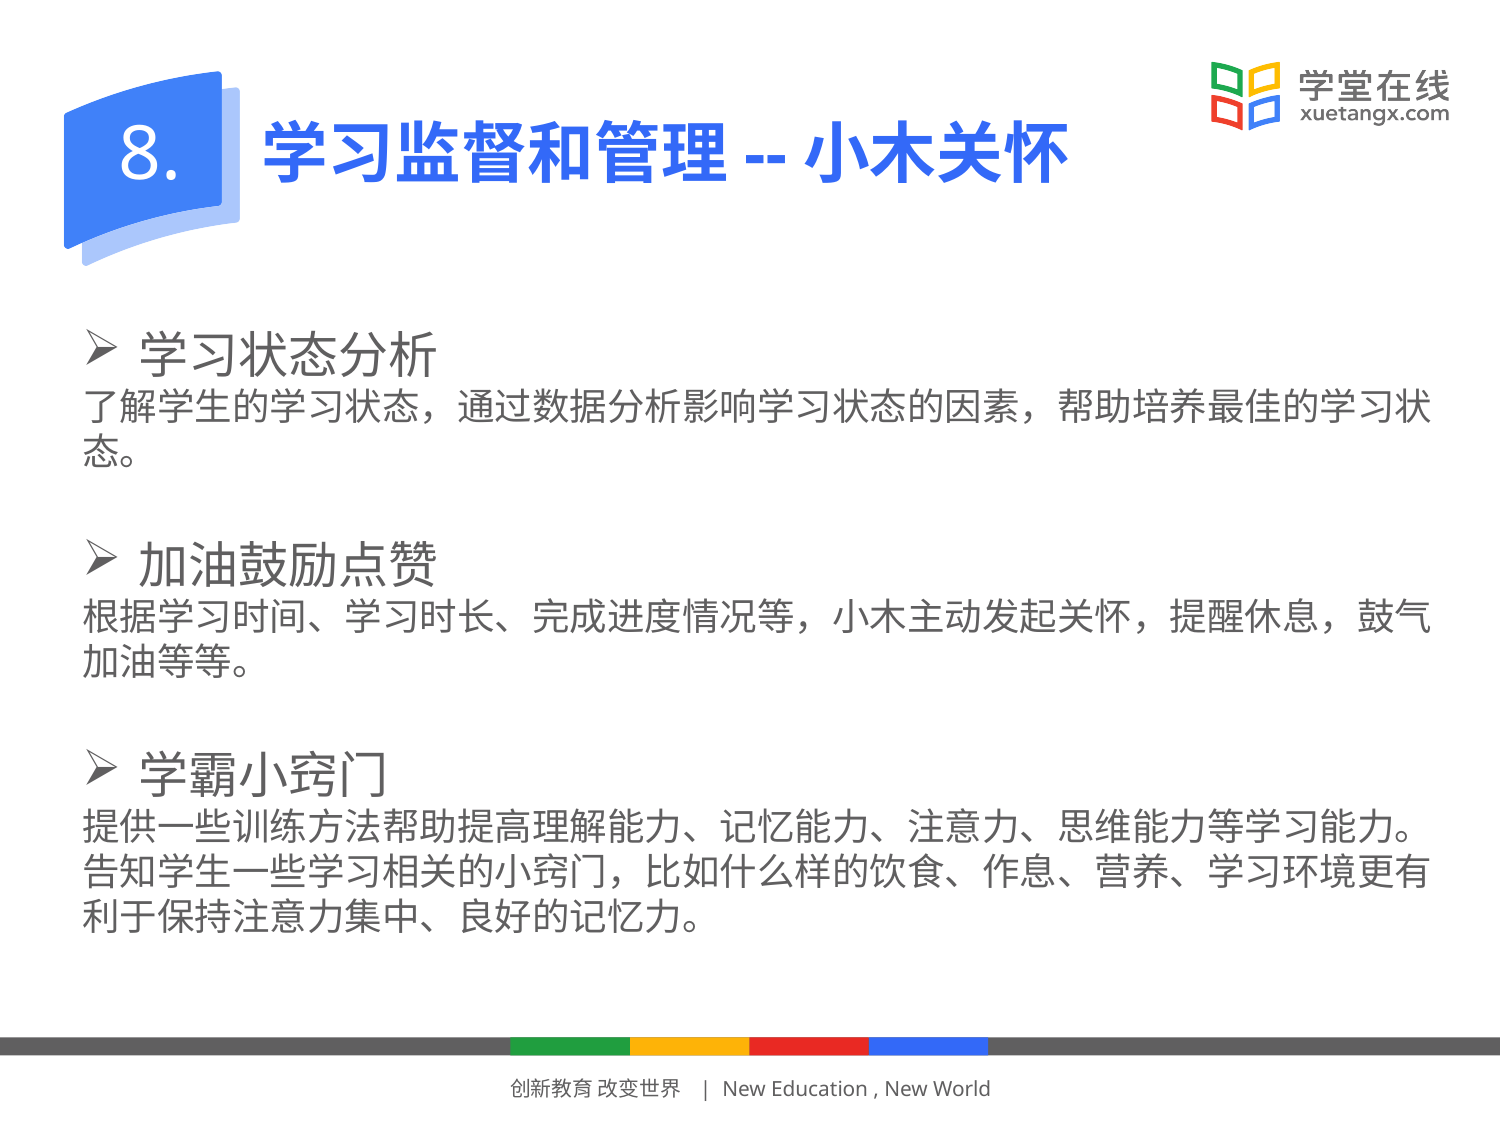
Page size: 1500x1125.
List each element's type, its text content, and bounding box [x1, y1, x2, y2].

text_box 学习状态分析 了解学生的学习状态，通过数据分析影响学习状态的因素，帮助培养最佳的学习状态。 加油鼓励点赞 根据学习时间、学习时长、完成进度情况等，小木主动发起关怀，提醒休息，鼓气加油等等。 学霸小窍门 提供一些训练方法帮助提高理解能力、记忆能力、注意力、思维能力等学习能力。告知学生一些学习相关的小窍门，比如什么样的饮食、作息、营养、学习环境更有利于保持注意力集中、良好的记忆力。 [67, 255, 1452, 946]
picture [62, 67, 225, 251]
text_box 8. [104, 97, 197, 203]
picture [1183, 0, 1477, 200]
text_box 学习监督和管理--小木关怀 [246, 103, 1369, 198]
